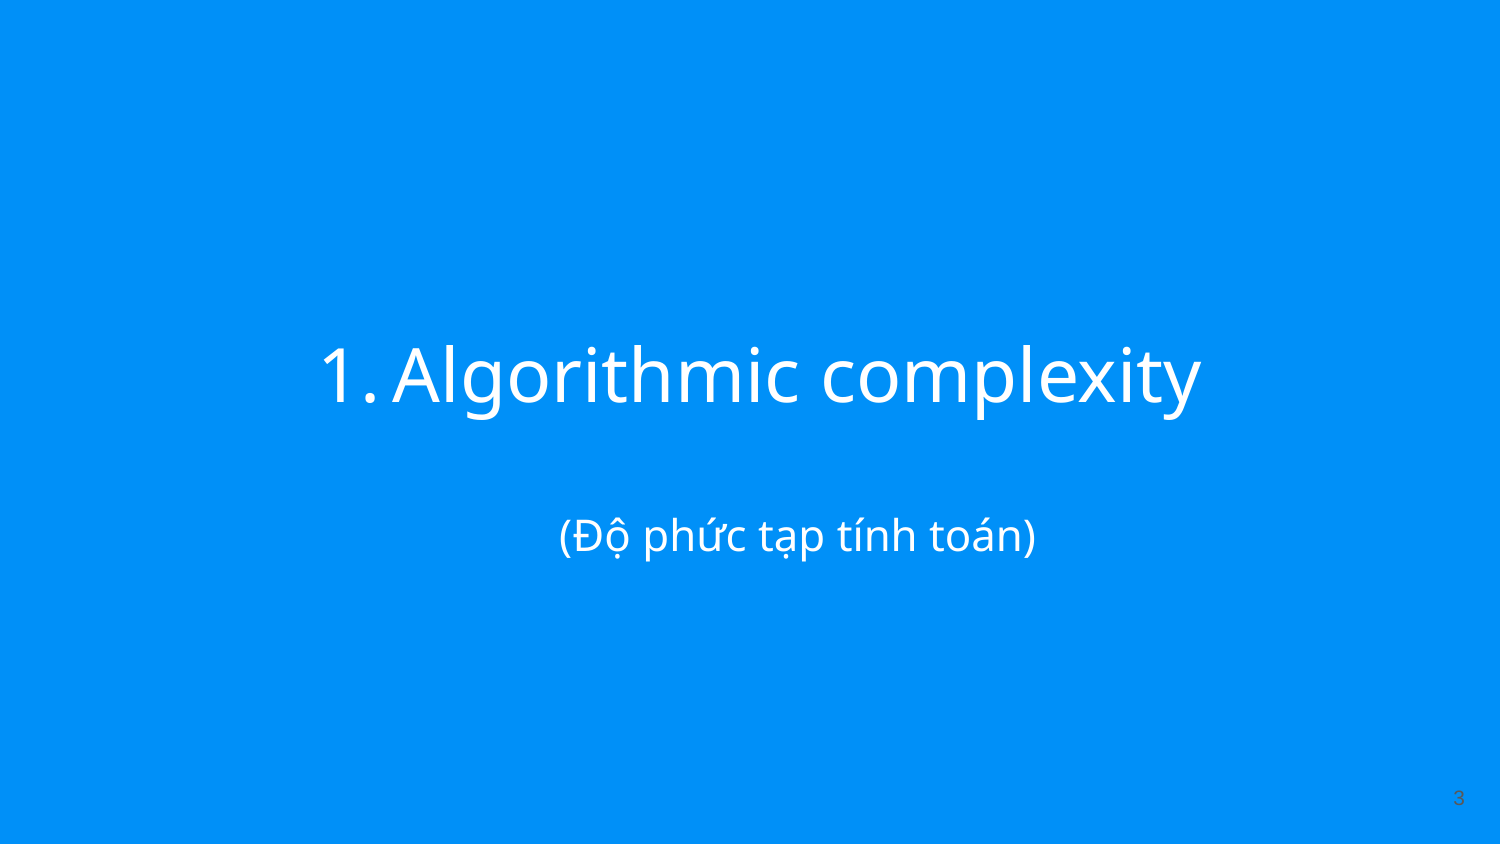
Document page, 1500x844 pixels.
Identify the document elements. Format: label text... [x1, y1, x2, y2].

slide_number ‹#› [1389, 764, 1480, 830]
text_box Algorithmic complexity (Độ phức tạp tính toán) [266, 312, 1254, 576]
